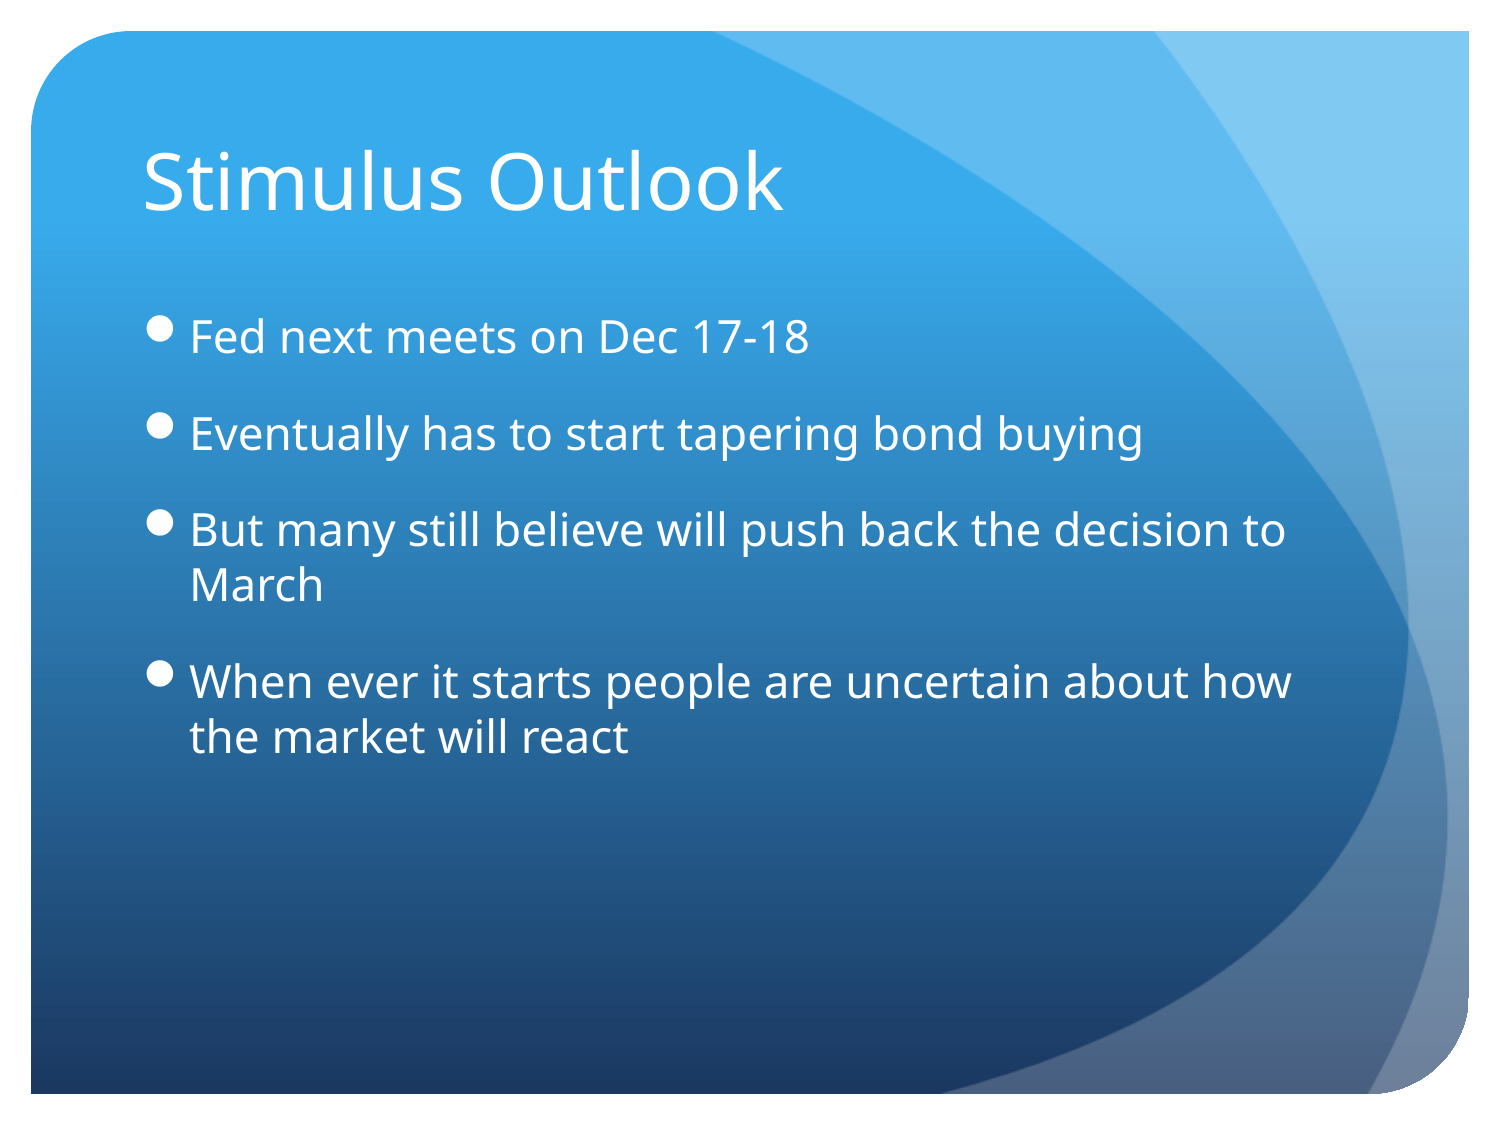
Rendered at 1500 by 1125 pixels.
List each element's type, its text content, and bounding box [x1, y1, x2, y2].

list Fed next meets on Dec 17-18 Eventually has to start tapering bond buying But many still believe will push back the decision to March When ever it starts people are uncertain about how the market will react [127, 299, 1372, 991]
title Stimulus Outlook [127, 62, 1372, 234]
picture [24, 30, 1473, 1094]
